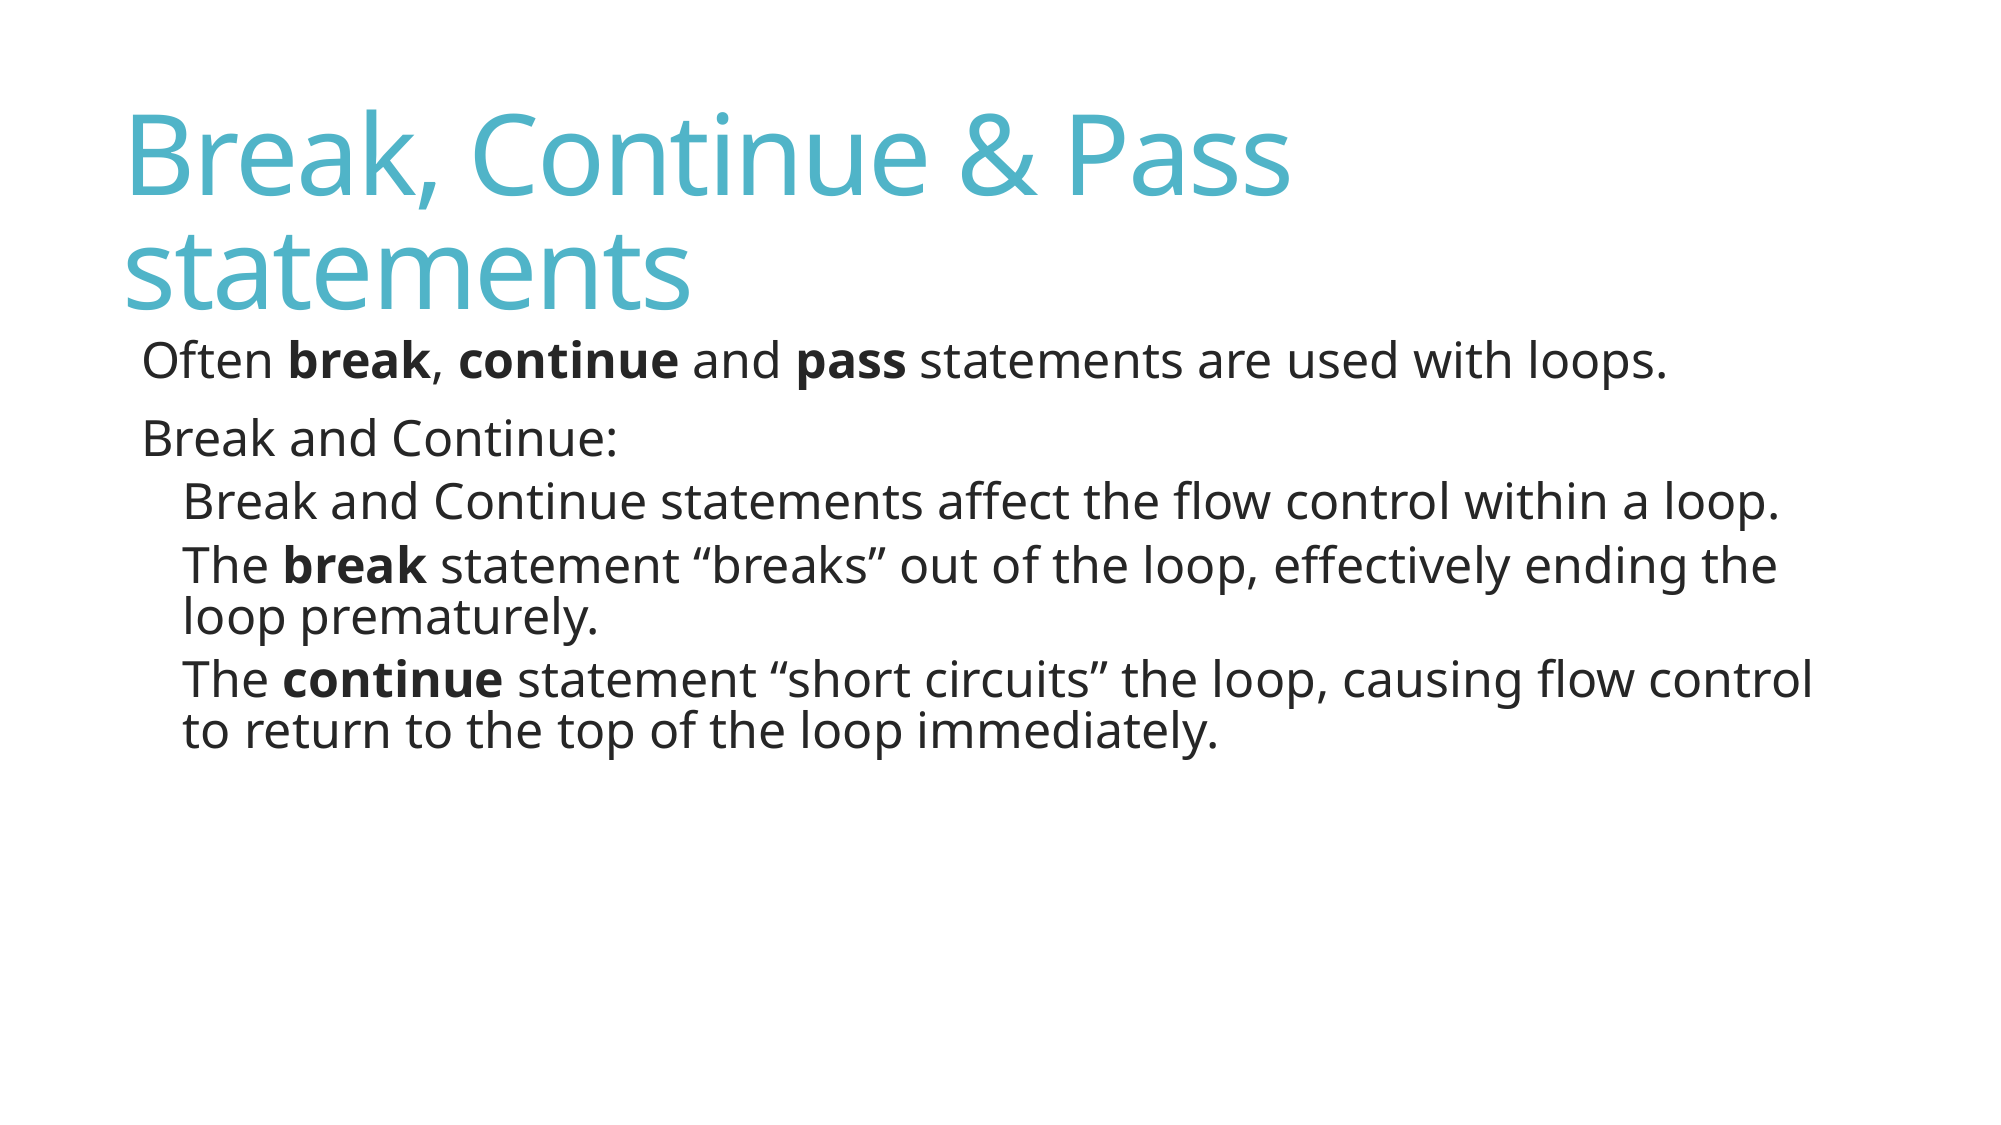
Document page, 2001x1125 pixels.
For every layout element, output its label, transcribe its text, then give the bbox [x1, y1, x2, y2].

title Break, Continue & Pass statements [107, 81, 1875, 354]
list Often break, continue and pass statements are used with loops. Break and Continue: Break and Continue statements affect the flow control within a loop. The break statement “breaks” out of the loop, effectively ending the loop prematurely. The continue statement “short circuits” the loop, causing flow control to return to the top of the loop immediately. [111, 329, 1876, 948]
